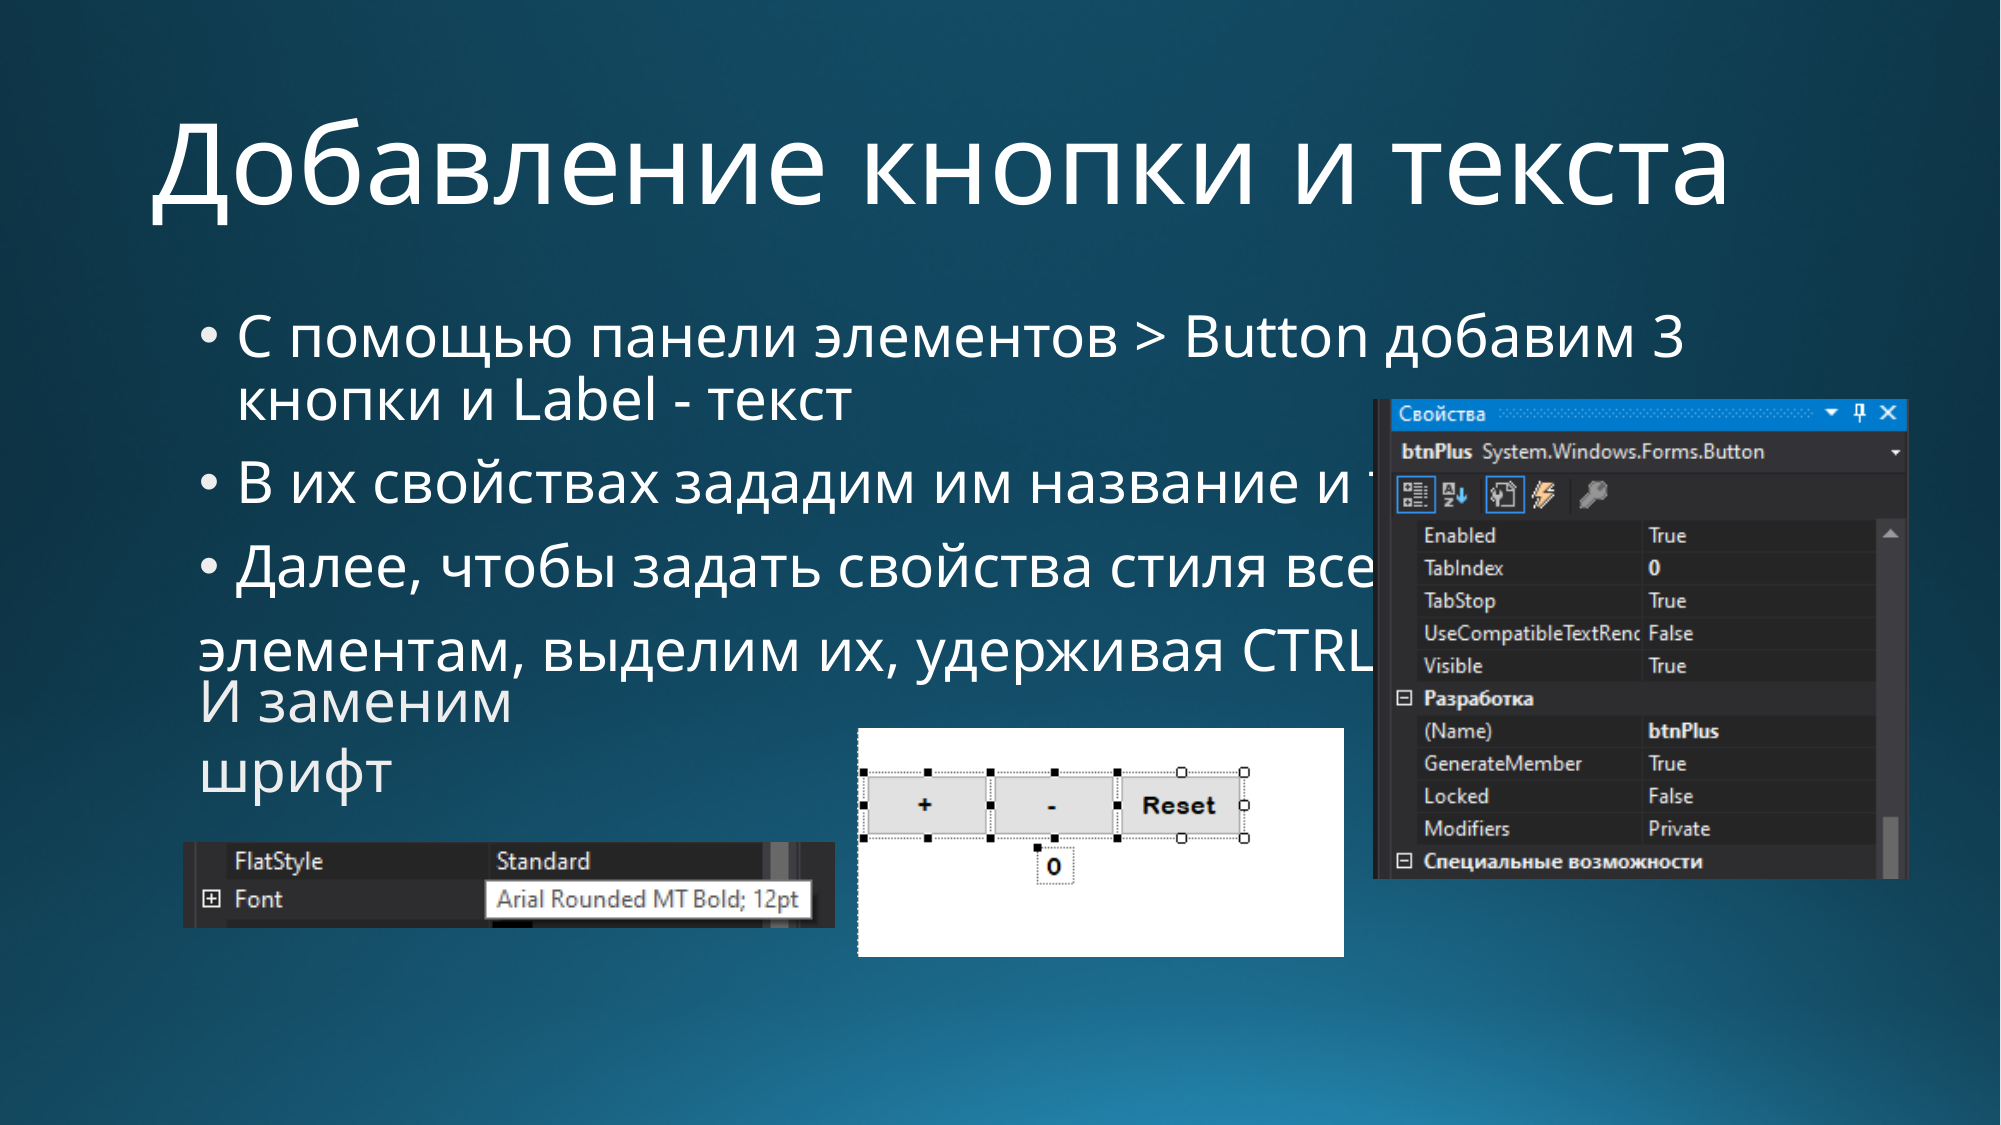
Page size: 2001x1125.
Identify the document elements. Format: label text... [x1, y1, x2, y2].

list С помощью панели элементов > Button добавим 3 кнопки и Label - текст В их свойствах зададим им название и текст Далее, чтобы задать свойства стиля всем элементам, выделим их, удерживая CTRL [183, 299, 1863, 1014]
picture [0, 0, 2001, 1125]
title Добавление кнопки и текста [137, 59, 1863, 278]
text_box И заменим шрифт [183, 656, 731, 812]
